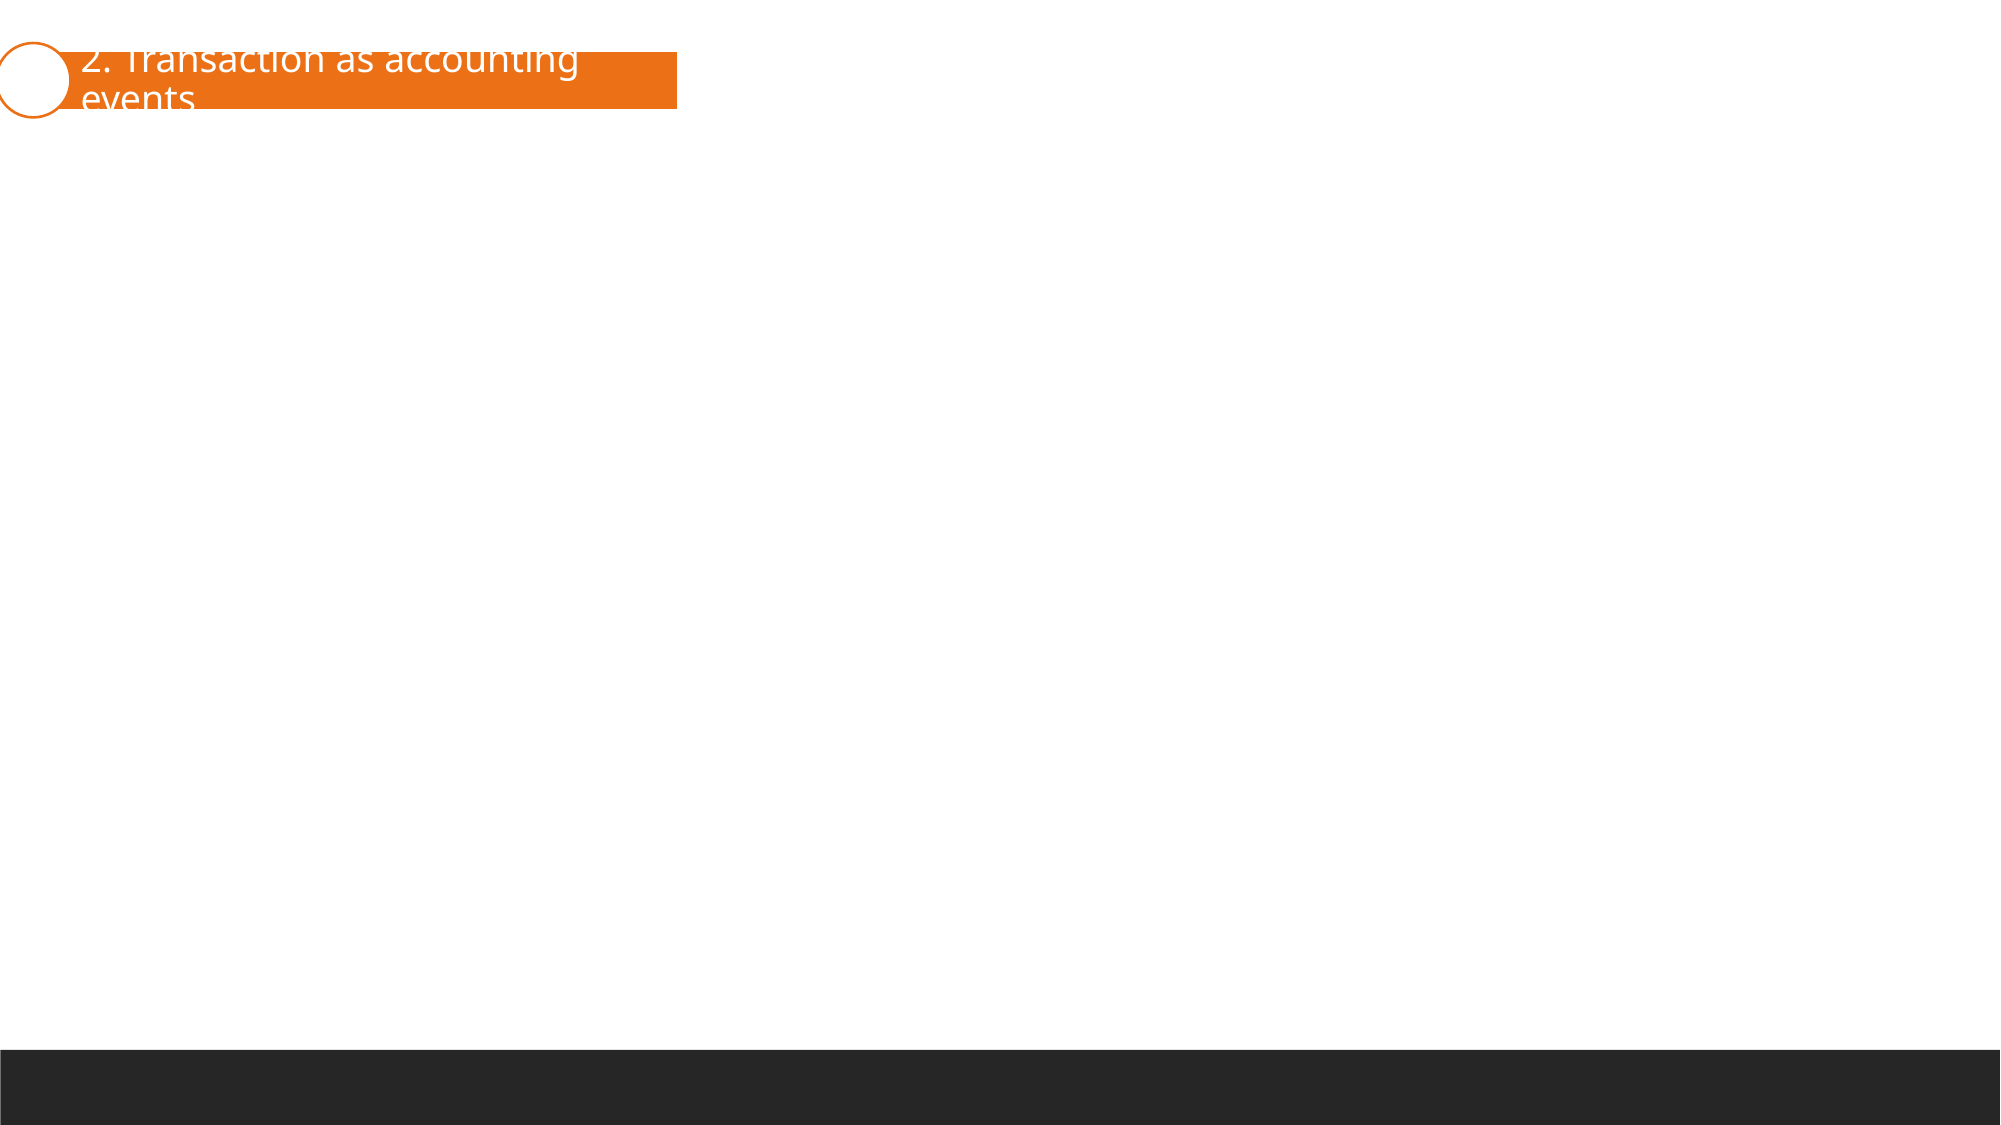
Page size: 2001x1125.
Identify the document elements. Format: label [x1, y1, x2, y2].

text_box [0, 42, 679, 118]
